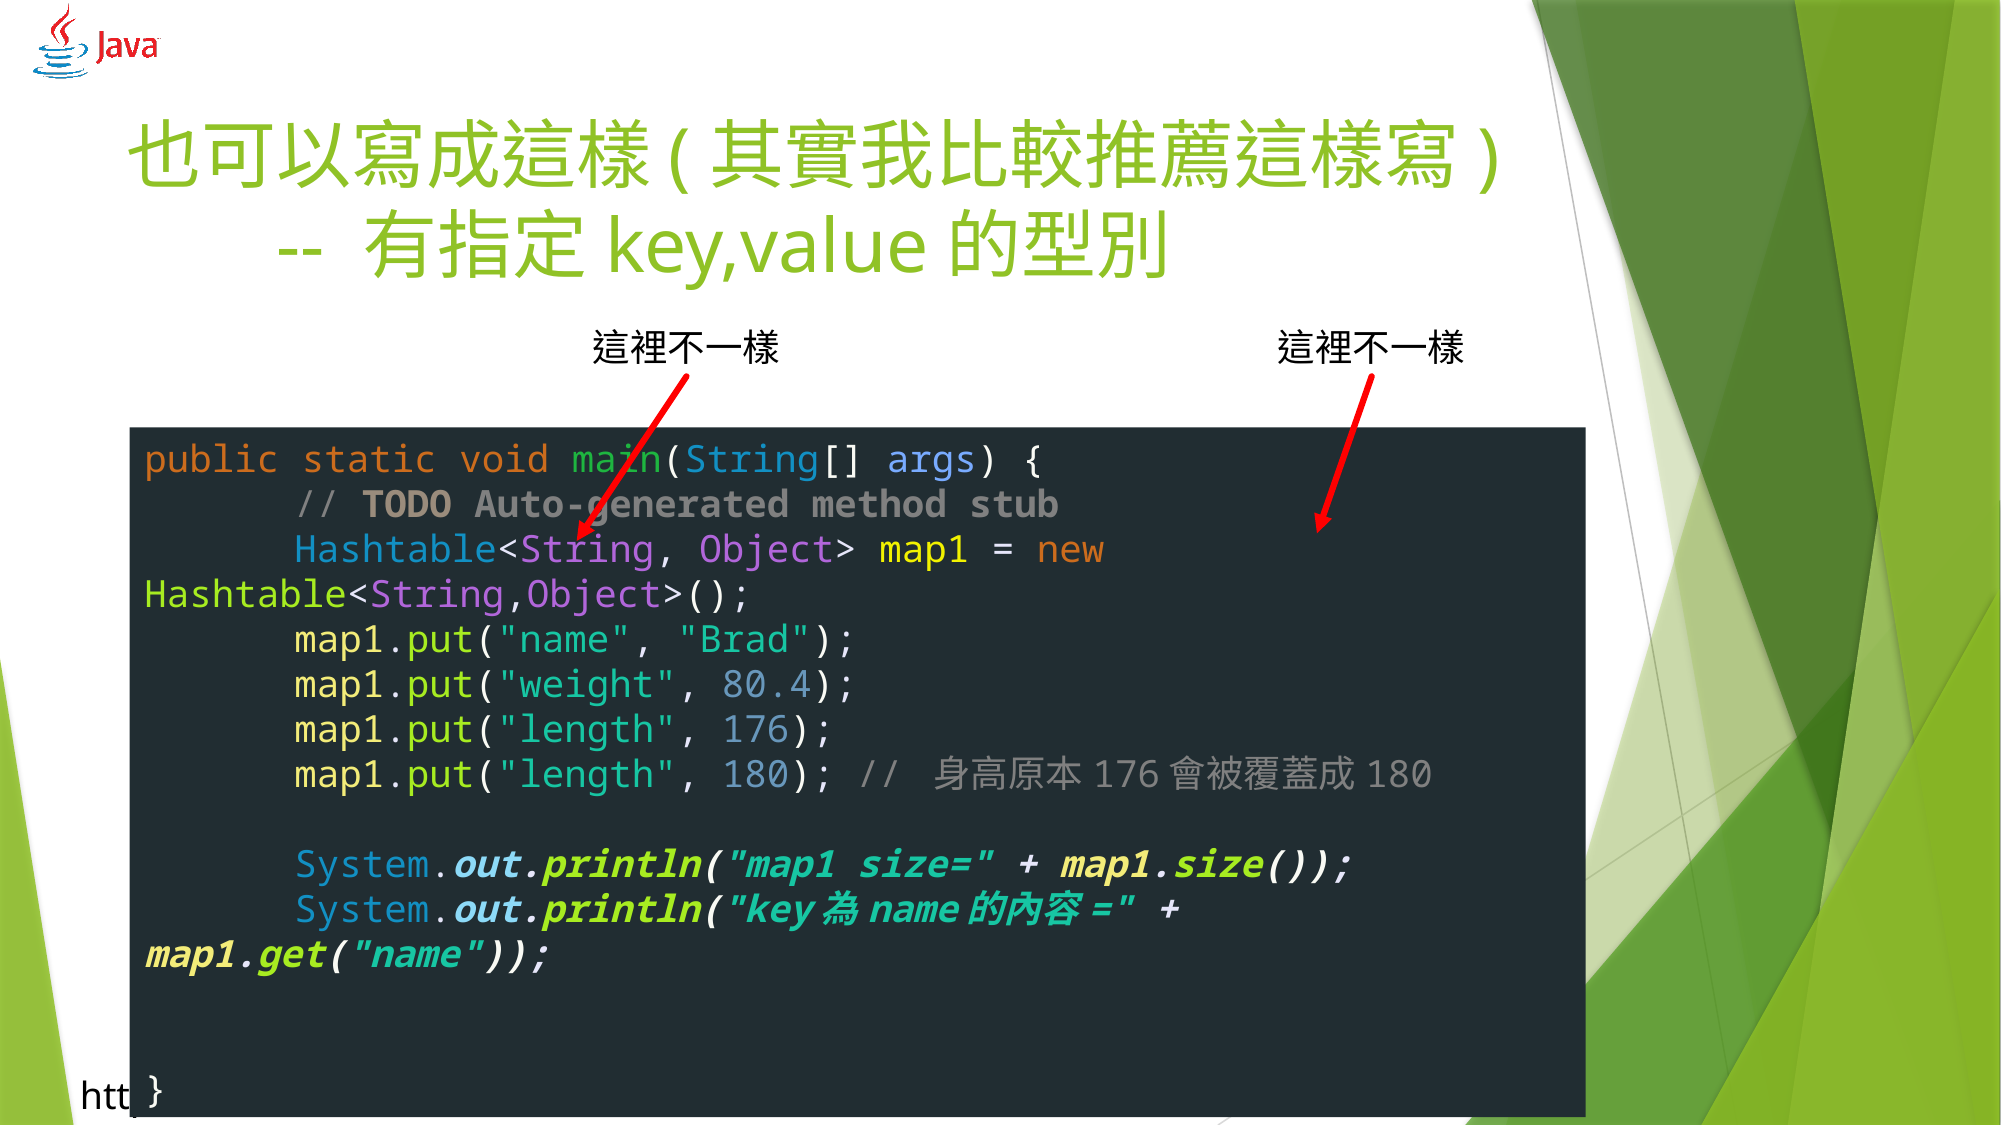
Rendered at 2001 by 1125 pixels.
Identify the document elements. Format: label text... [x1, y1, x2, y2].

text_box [1316, 376, 1373, 534]
text_box public static void main(String[] args) { // TODO Auto-generated method stub Hashtable<String, Object> map1 = new Hashtable<String,Object>(); map1.put("name", "Brad"); map1.put("weight", 80.4); map1.put("length", 176); map1.put("length", 180); // 身高原本176會被覆蓋成180 System.out.println("map1 size=" + map1.size()); System.out.println("key為name的內容=" + map1.get("name")); } [129, 427, 1586, 1118]
title 也可以寫成這樣(其實我比較推薦這樣寫) -- 有指定key,value的型別 [111, 99, 1522, 317]
text_box 這裡不一樣 [1263, 316, 1481, 377]
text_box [576, 376, 687, 542]
picture [27, 1, 165, 79]
text_box 這裡不一樣 [577, 316, 796, 377]
